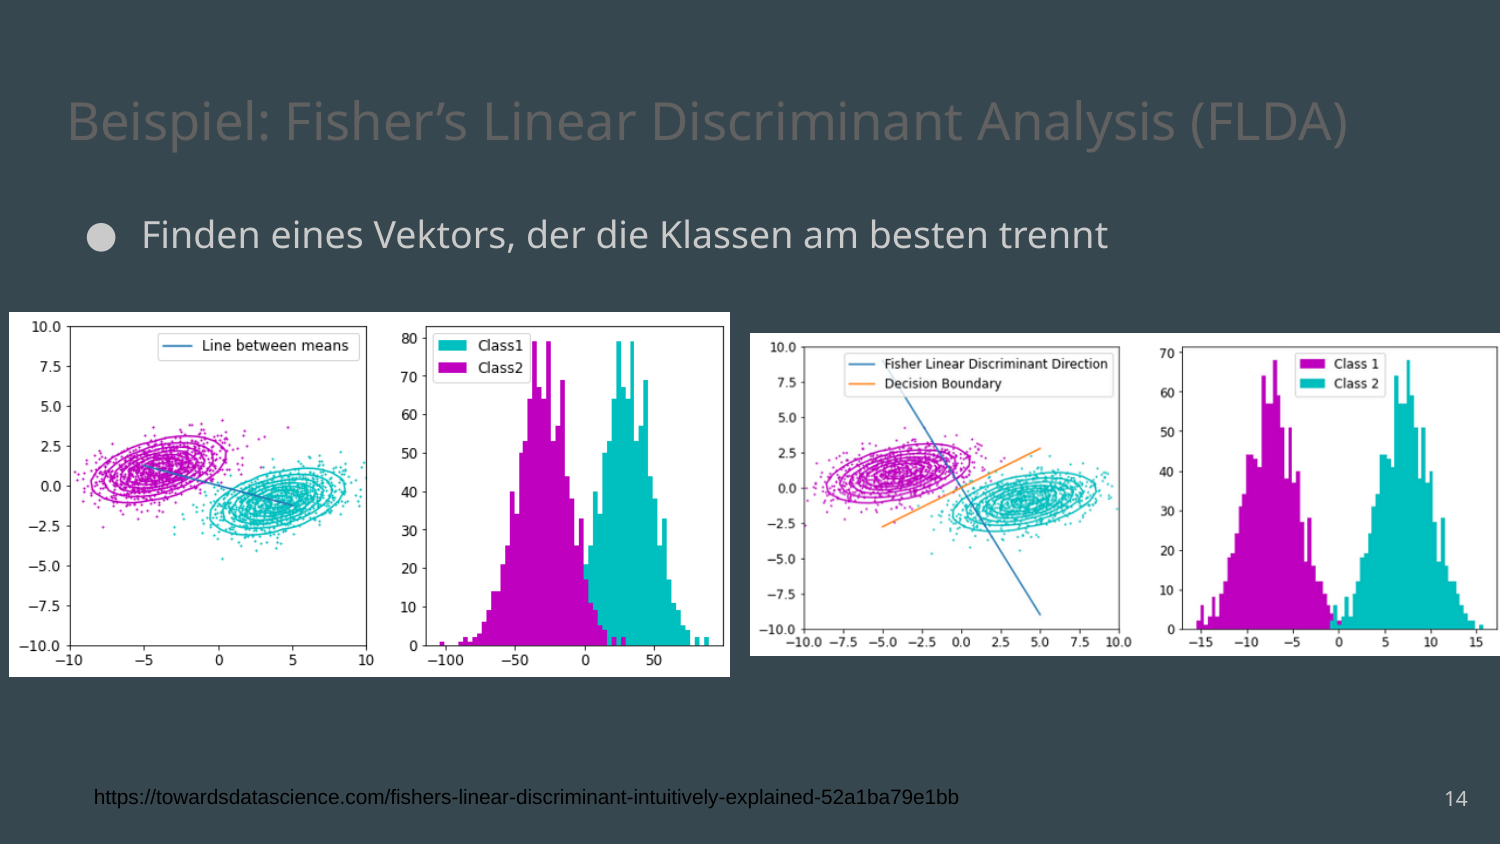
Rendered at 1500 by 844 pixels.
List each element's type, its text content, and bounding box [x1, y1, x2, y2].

text_box https://towardsdatascience.com/fishers-linear-discriminant-intuitively-explained-52a1ba79e1bb [79, 771, 979, 822]
list Finden eines Vektors, der die Klassen am besten trennt [51, 189, 1449, 750]
picture [9, 312, 730, 677]
slide_number ‹#› [1392, 767, 1483, 833]
title Beispiel: Fisher’s Linear Discriminant Analysis (FLDA) [51, 72, 1449, 167]
picture [749, 333, 1500, 656]
